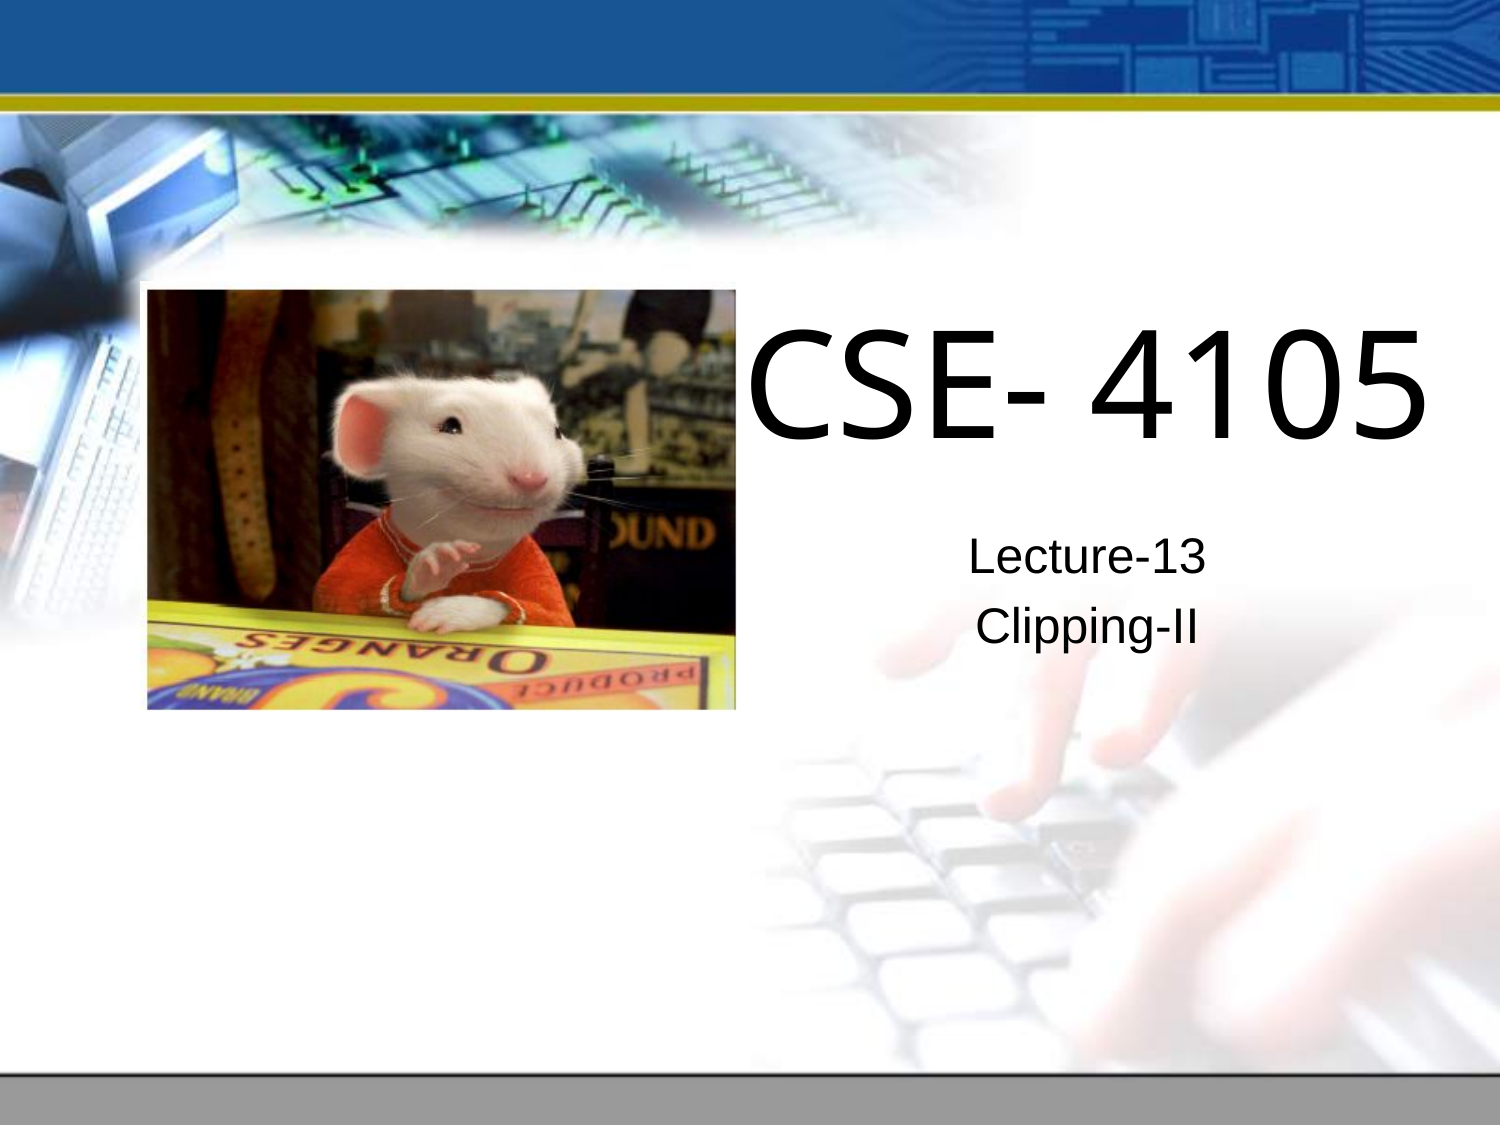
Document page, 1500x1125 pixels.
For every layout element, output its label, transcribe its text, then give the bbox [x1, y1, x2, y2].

picture [0, 0, 1500, 1125]
text_box CSE- 4105 Lecture-13 Clipping-II [618, 281, 1500, 1019]
